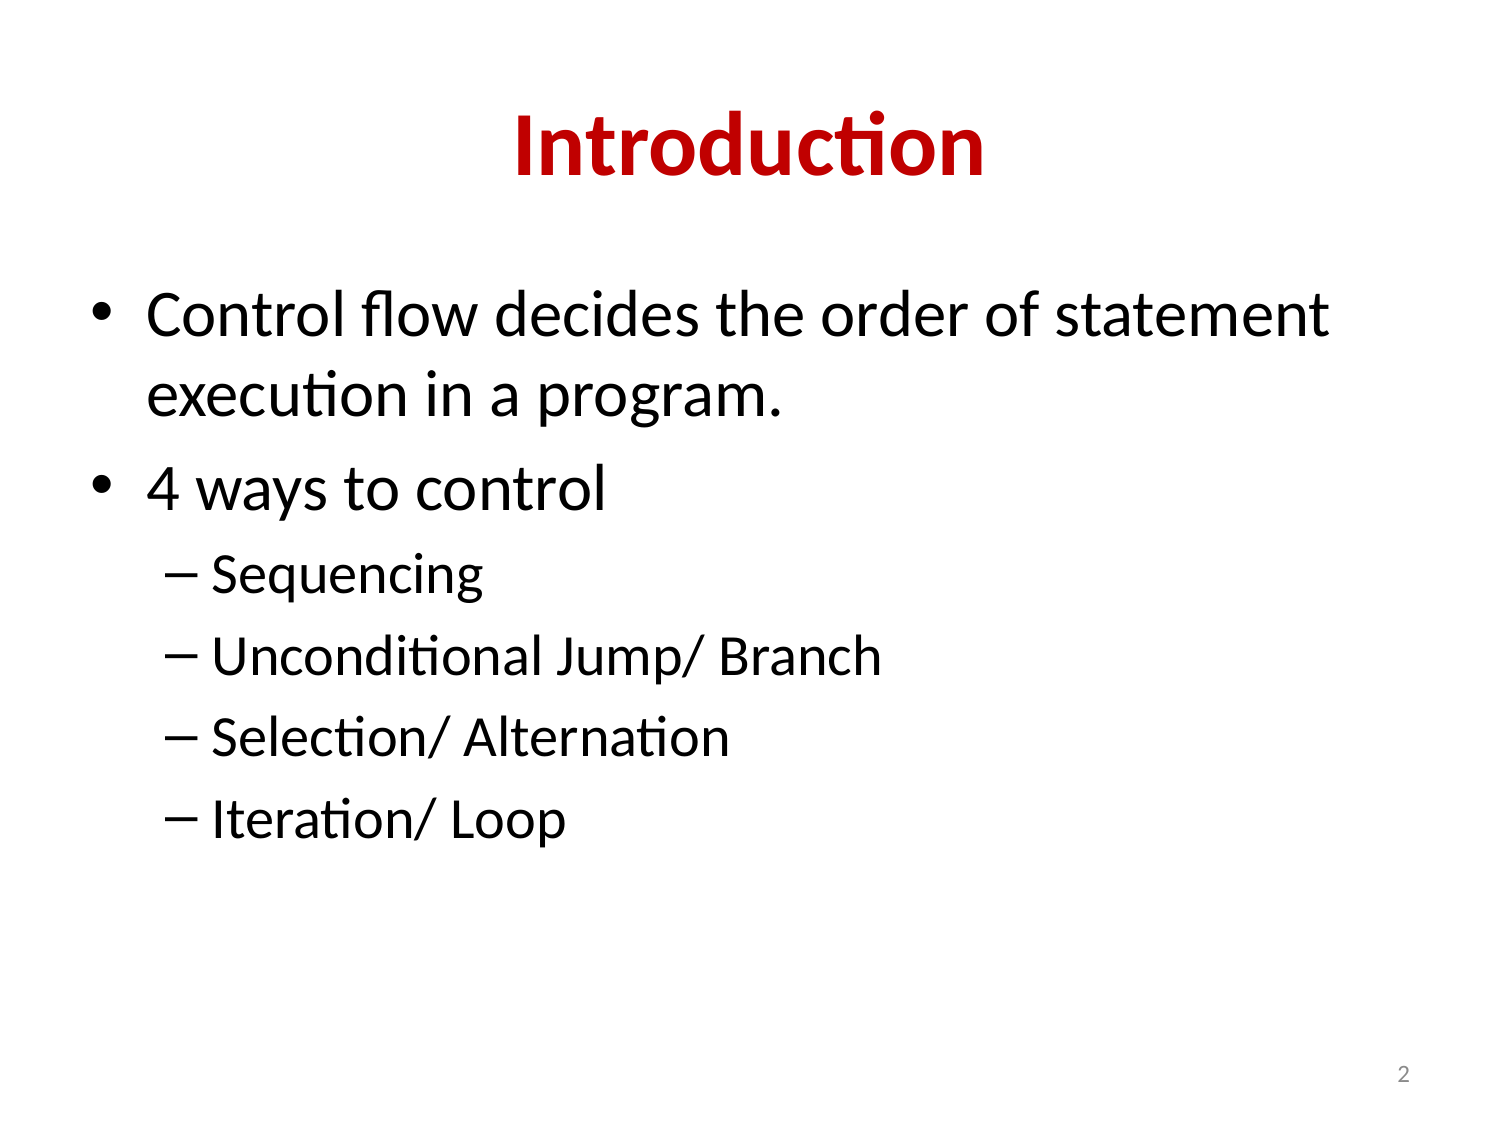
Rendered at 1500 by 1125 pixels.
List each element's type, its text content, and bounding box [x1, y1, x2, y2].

list Control flow decides the order of statement execution in a program. 4 ways to control Sequencing Unconditional Jump/ Branch Selection/ Alternation Iteration/ Loop [75, 262, 1425, 1005]
title Introduction [75, 45, 1425, 233]
slide_number 2 [1074, 1042, 1425, 1103]
